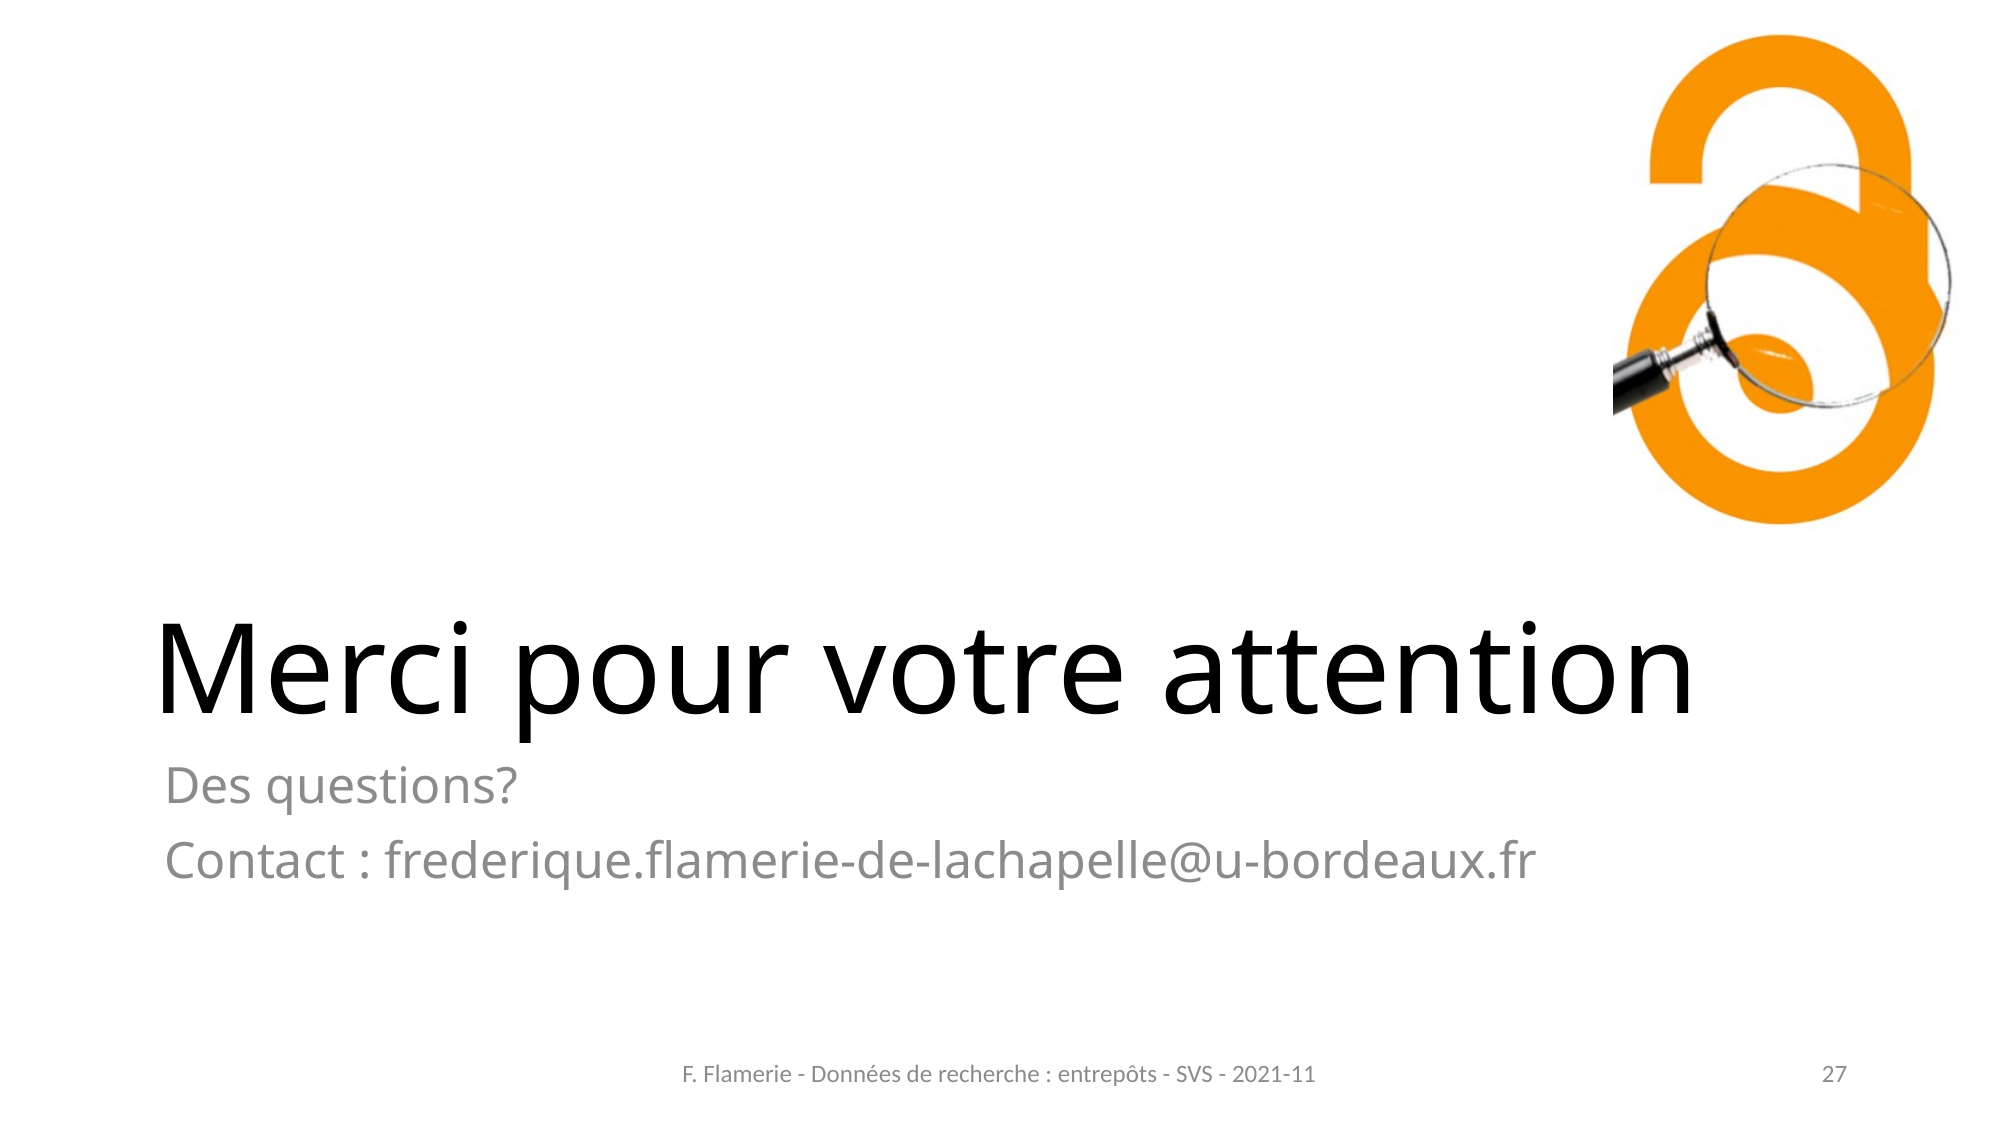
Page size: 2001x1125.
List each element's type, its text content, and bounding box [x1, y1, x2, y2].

picture [1612, 32, 1972, 529]
footer F. Flamerie - Données de recherche : entrepôts - SVS - 2021-11 [662, 1042, 1338, 1103]
list Des questions? Contact : frederique.flamerie-de-lachapelle@u-bordeaux.fr [136, 752, 1862, 999]
title Merci pour votre attention [136, 280, 1862, 749]
slide_number 27 [1412, 1042, 1863, 1103]
